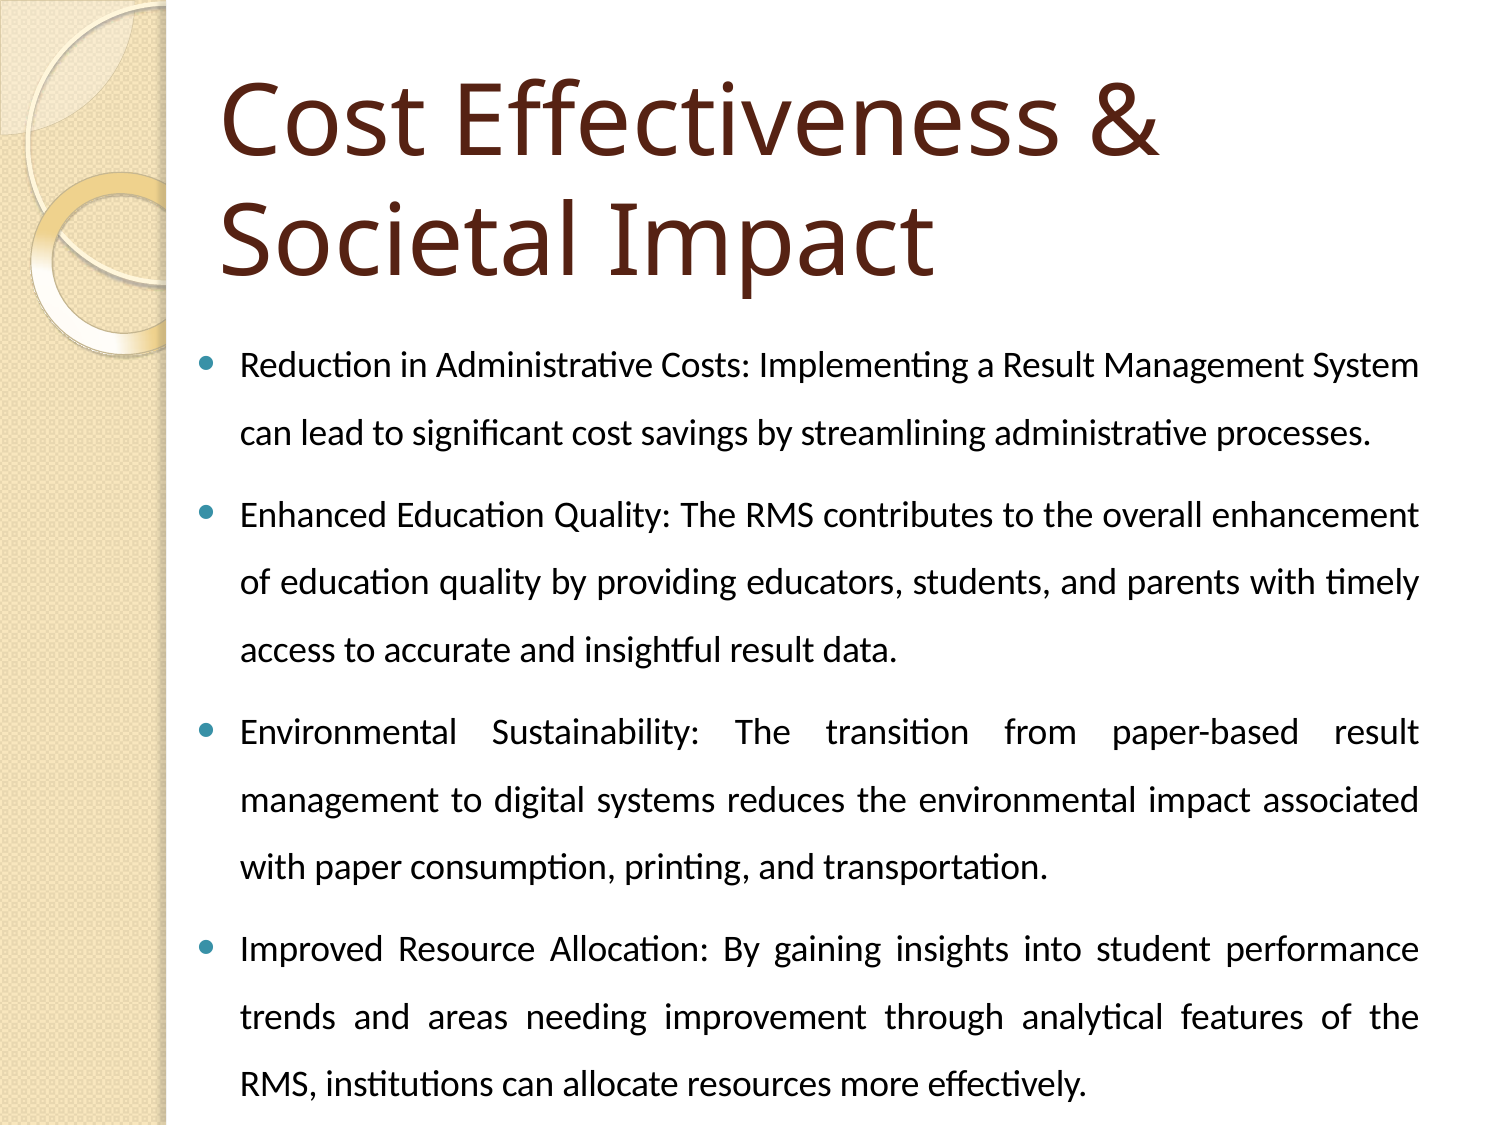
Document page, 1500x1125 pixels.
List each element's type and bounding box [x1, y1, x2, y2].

text_box [0, 0, 1500, 1125]
